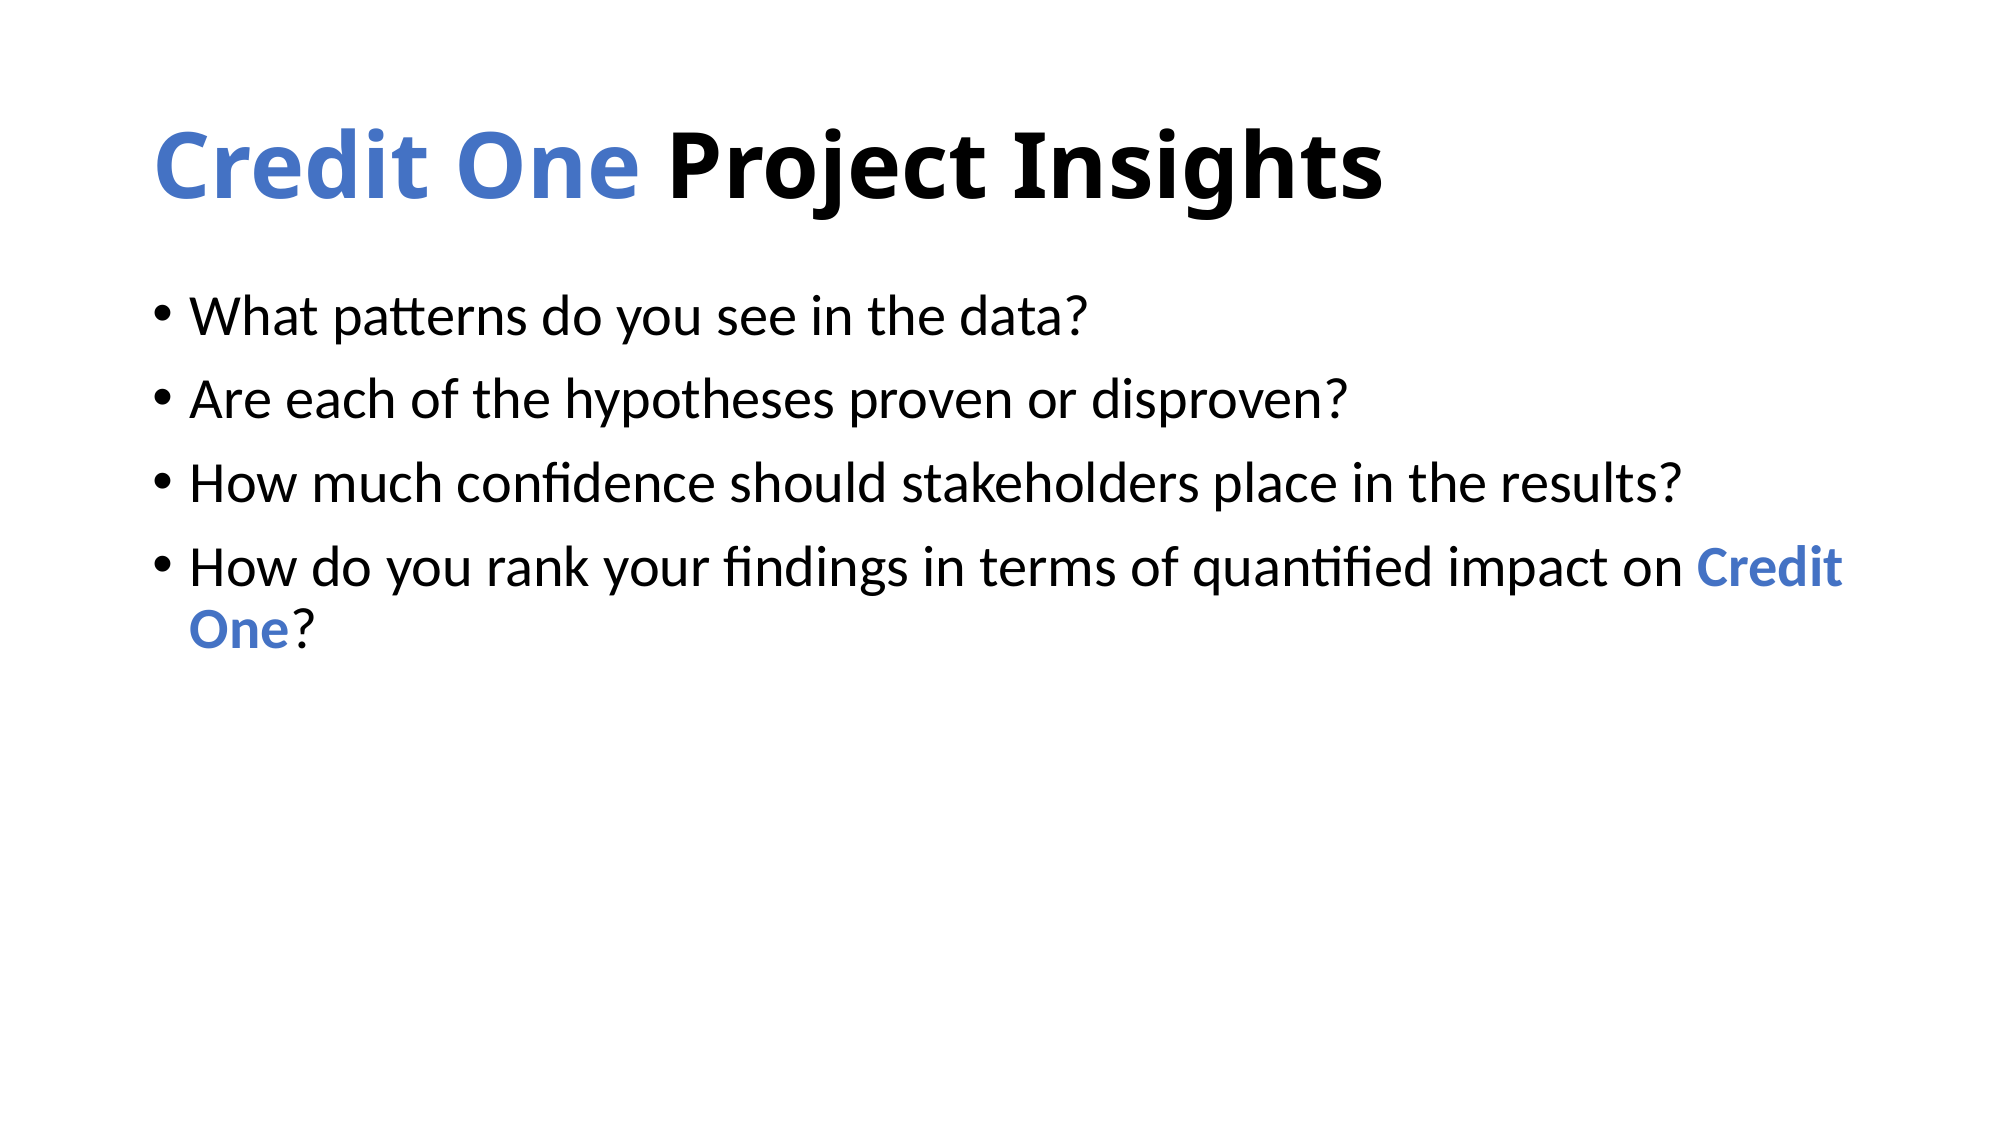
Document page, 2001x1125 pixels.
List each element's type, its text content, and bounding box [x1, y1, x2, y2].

list What patterns do you see in the data? Are each of the hypotheses proven or disproven? How much confidence should stakeholders place in the results? How do you rank your findings in terms of quantified impact on Credit One? [137, 277, 1863, 992]
title Credit One Project Insights [137, 59, 1863, 277]
